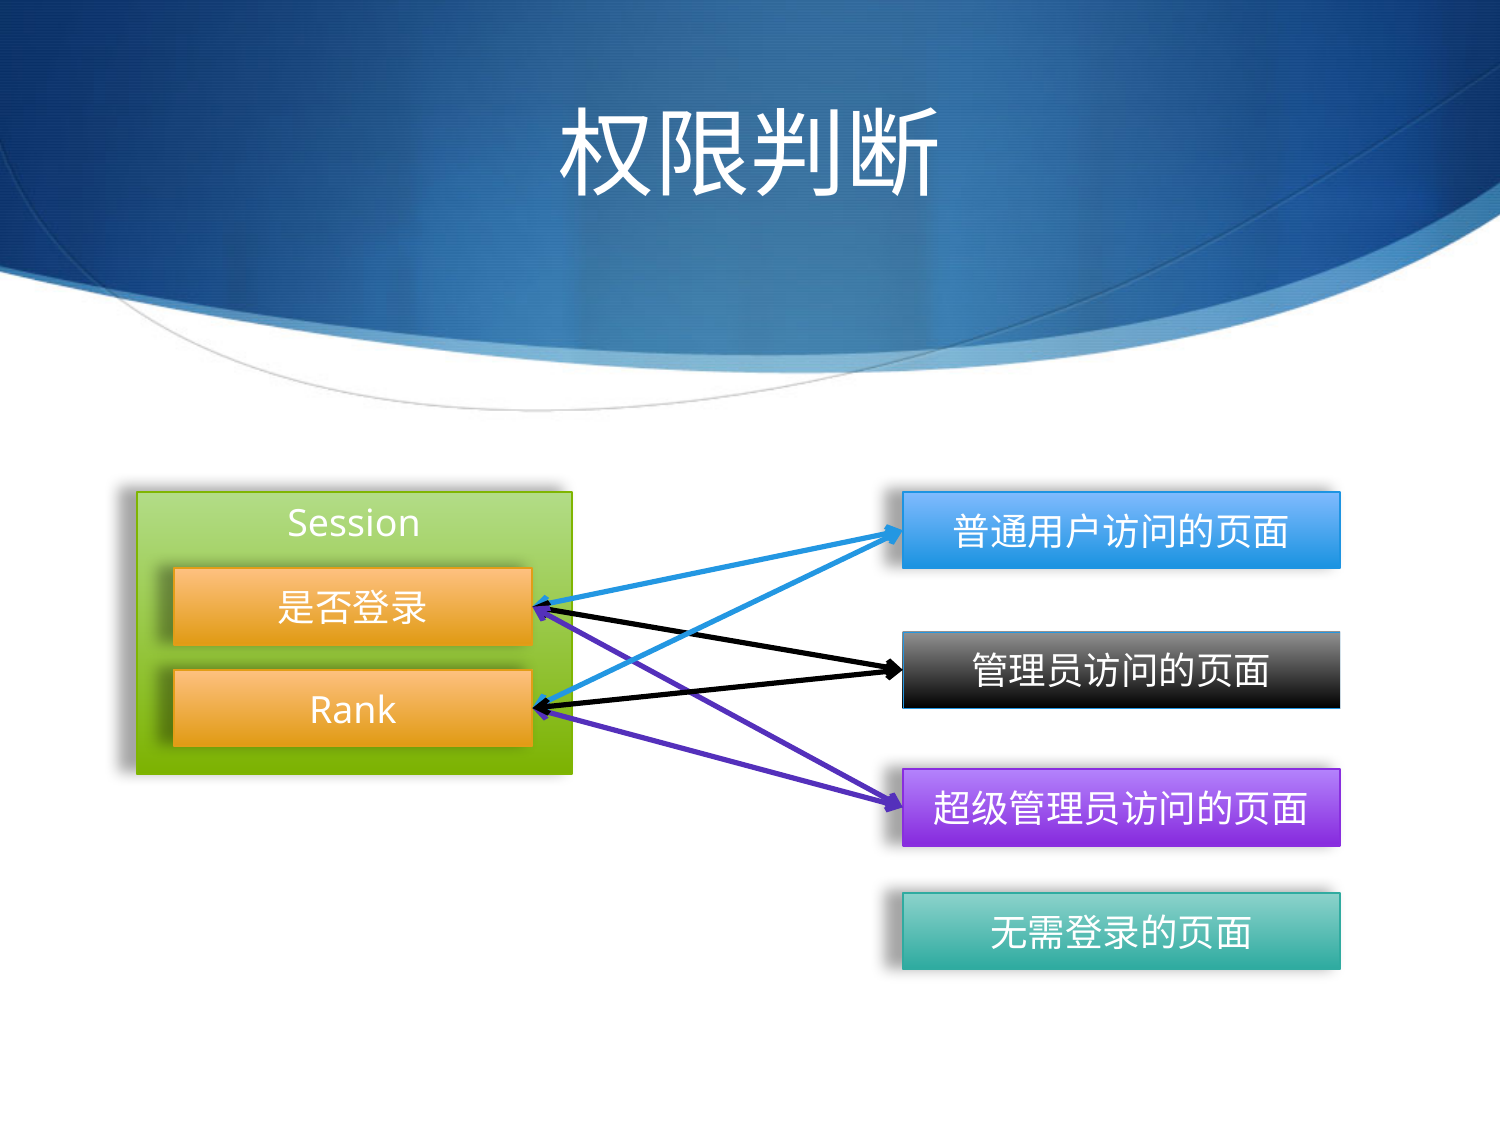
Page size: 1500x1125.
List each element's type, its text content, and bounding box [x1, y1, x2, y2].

text_box 超级管理员访问的页面 [902, 768, 1341, 847]
text_box 无需登录的页面 [902, 892, 1341, 970]
text_box 管理员访问的页面 [907, 631, 1341, 709]
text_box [531, 669, 904, 709]
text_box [531, 529, 904, 669]
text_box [531, 709, 904, 808]
title 权限判断 [75, 56, 1425, 245]
text_box 是否登录 [173, 567, 504, 646]
text_box 普通用户访问的页面 [902, 491, 1341, 569]
picture [0, 0, 1500, 1125]
text_box Session [136, 491, 573, 775]
text_box Rank [173, 669, 504, 747]
